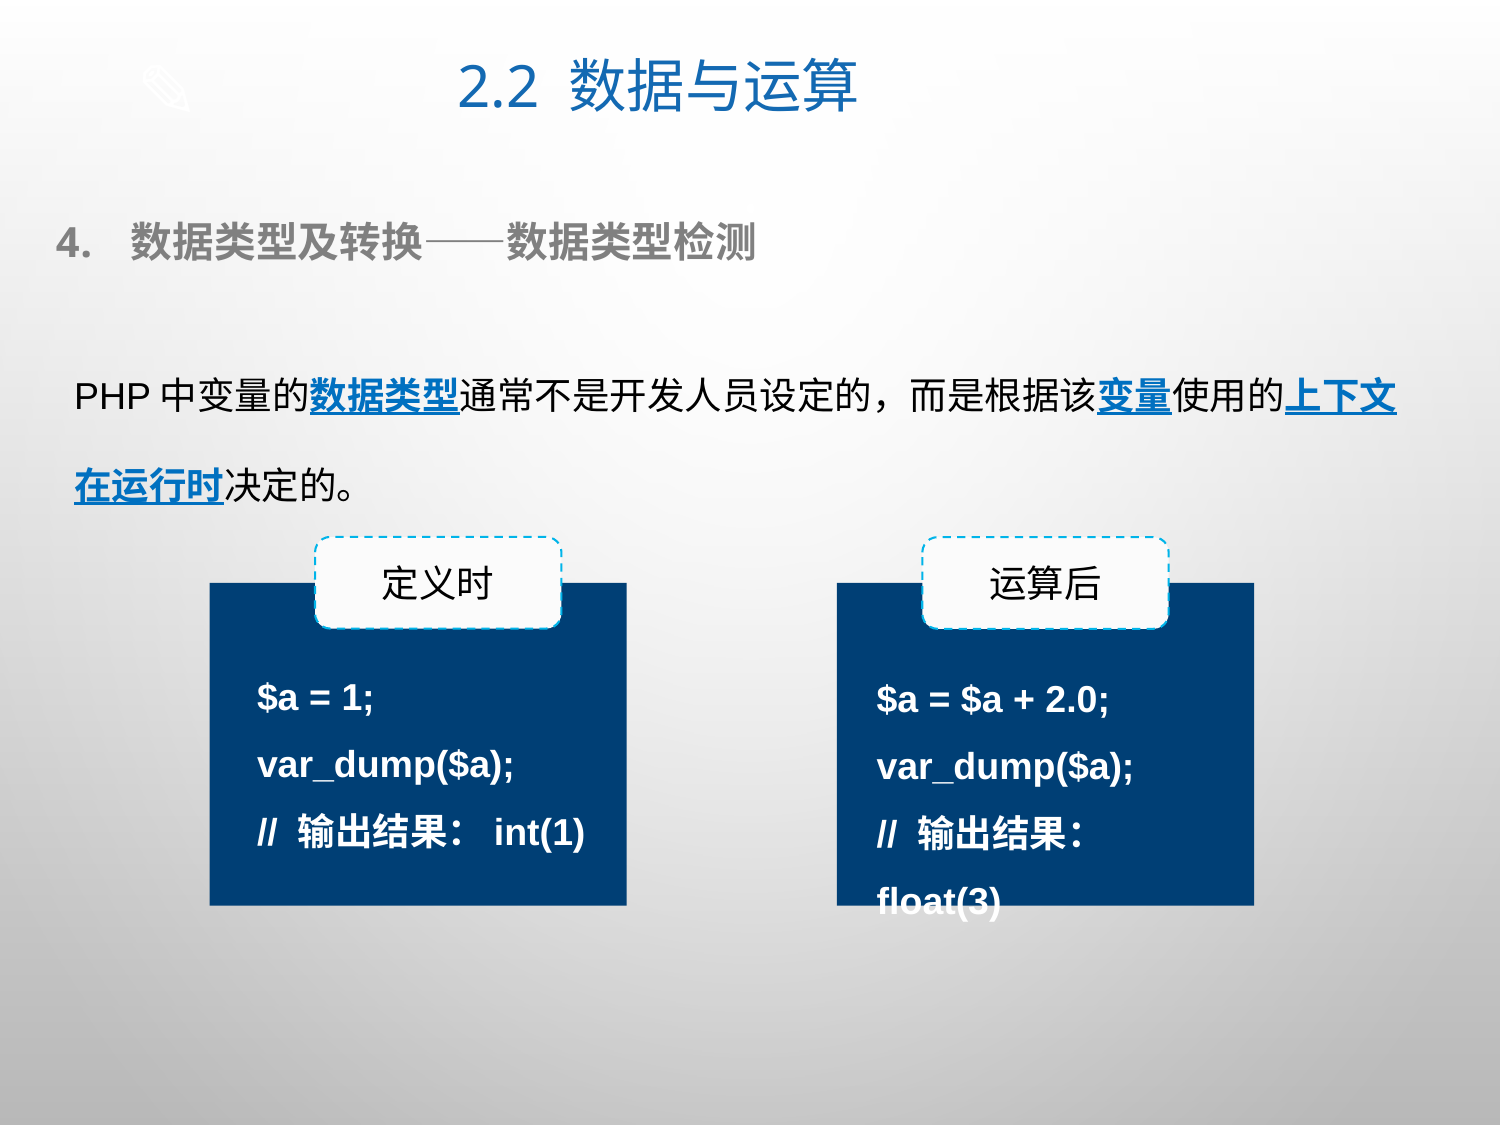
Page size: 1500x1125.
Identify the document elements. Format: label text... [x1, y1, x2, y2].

text_box PHP中变量的数据类型通常不是开发人员设定的，而是根据该变量使用的上下文在运行时决定的。 [59, 319, 1438, 515]
text_box 定义时 [313, 535, 563, 580]
title 2.2 数据与运算 [271, 25, 1046, 153]
picture [0, 0, 1500, 1125]
text_box 数据类型及转换——数据类型检测 [41, 208, 1424, 274]
text_box 运算后 [920, 535, 1170, 580]
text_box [209, 582, 627, 906]
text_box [836, 582, 1255, 906]
